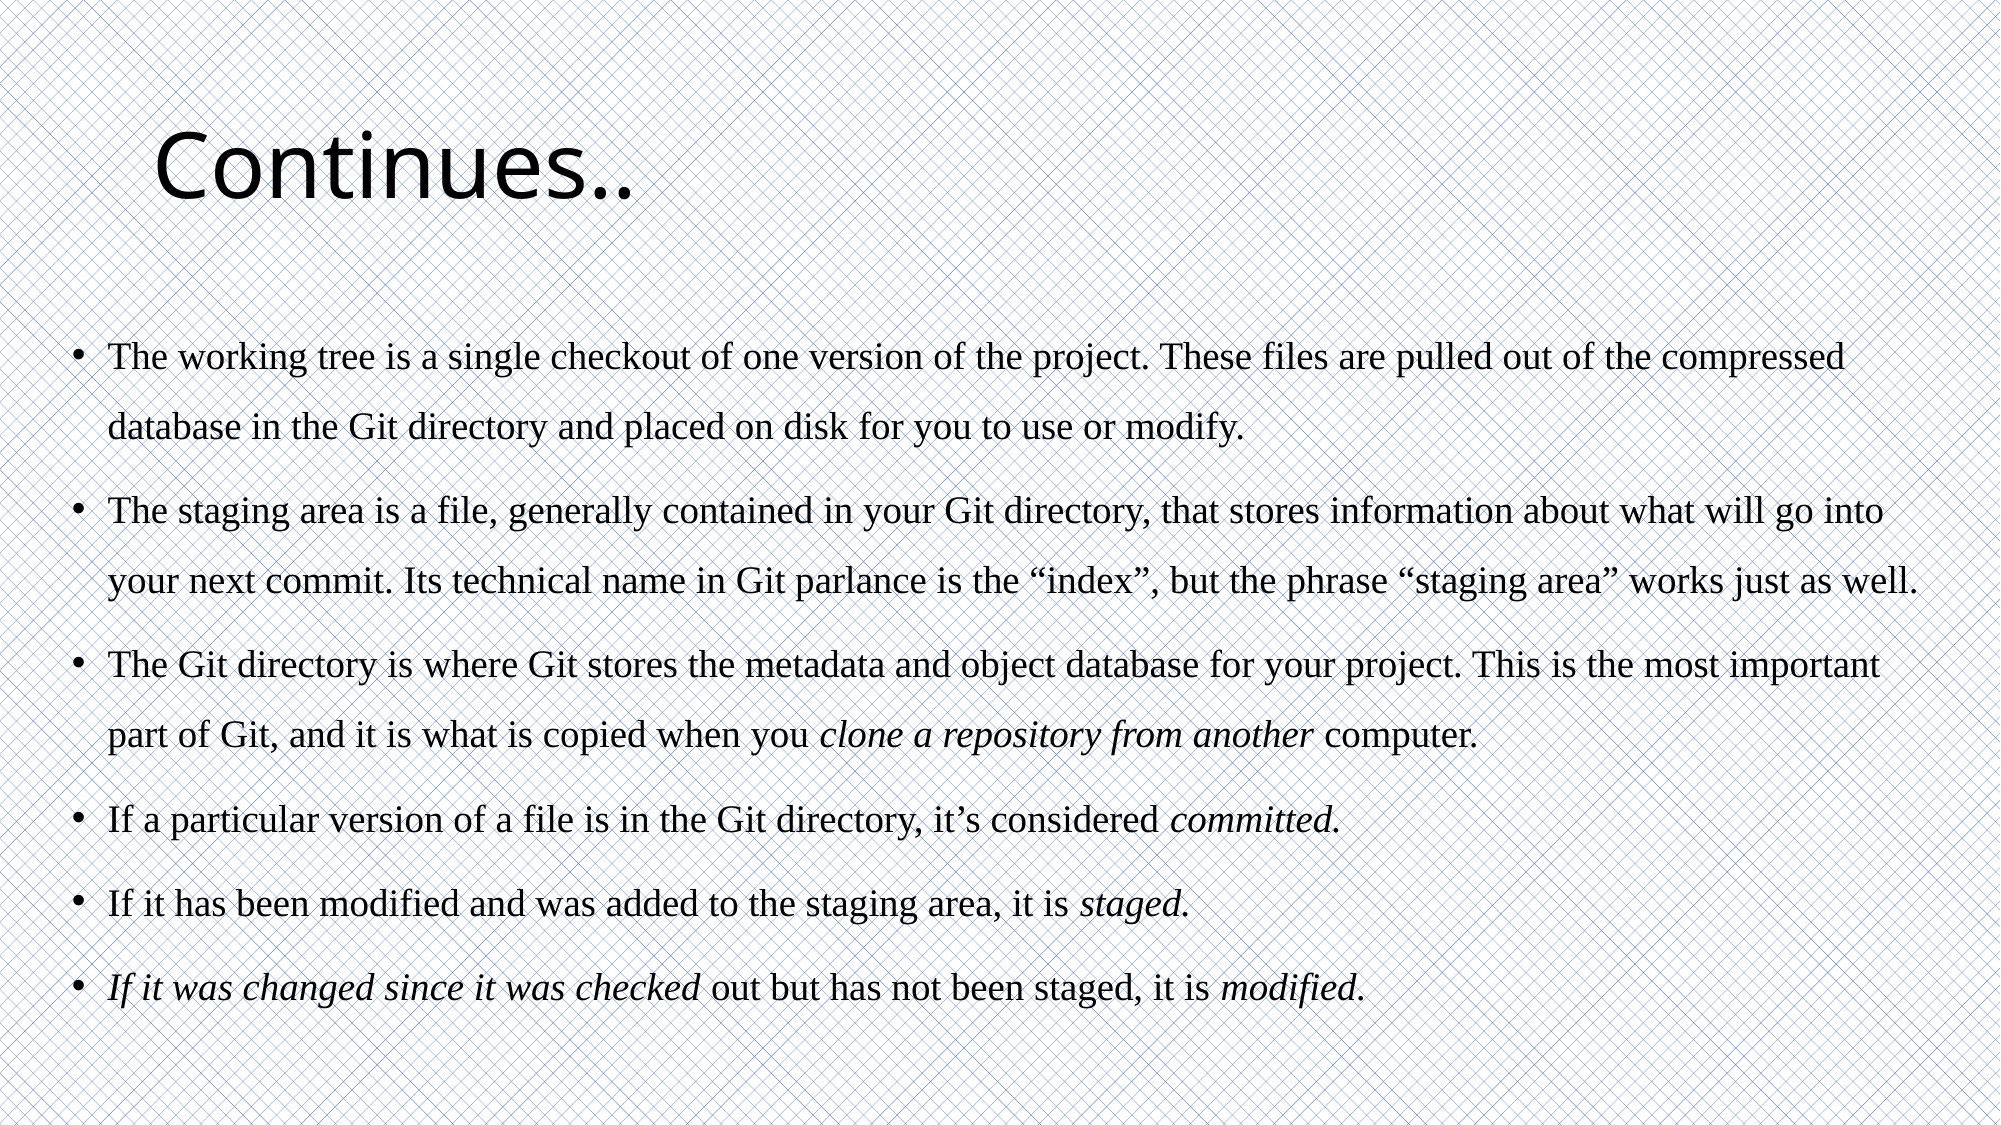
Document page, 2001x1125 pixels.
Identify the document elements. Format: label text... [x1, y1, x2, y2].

title Continues.. [137, 59, 1863, 278]
list The working tree is a single checkout of one version of the project. These files are pulled out of the compressed database in the Git directory and placed on disk for you to use or modify. The staging area is a file, generally contained in your Git directory, that stores information about what will go into your next commit. Its technical name in Git parlance is the “index”, but the phrase “staging area” works just as well. The Git directory is where Git stores the metadata and object database for your project. This is the most important part of Git, and it is what is copied when you clone a repository from another computer. If a particular version of a file is in the Git directory, it’s considered committed. If it has been modified and was added to the staging area, it is staged. If it was changed since it was checked out but has not been staged, it is modified. [56, 299, 1939, 1088]
